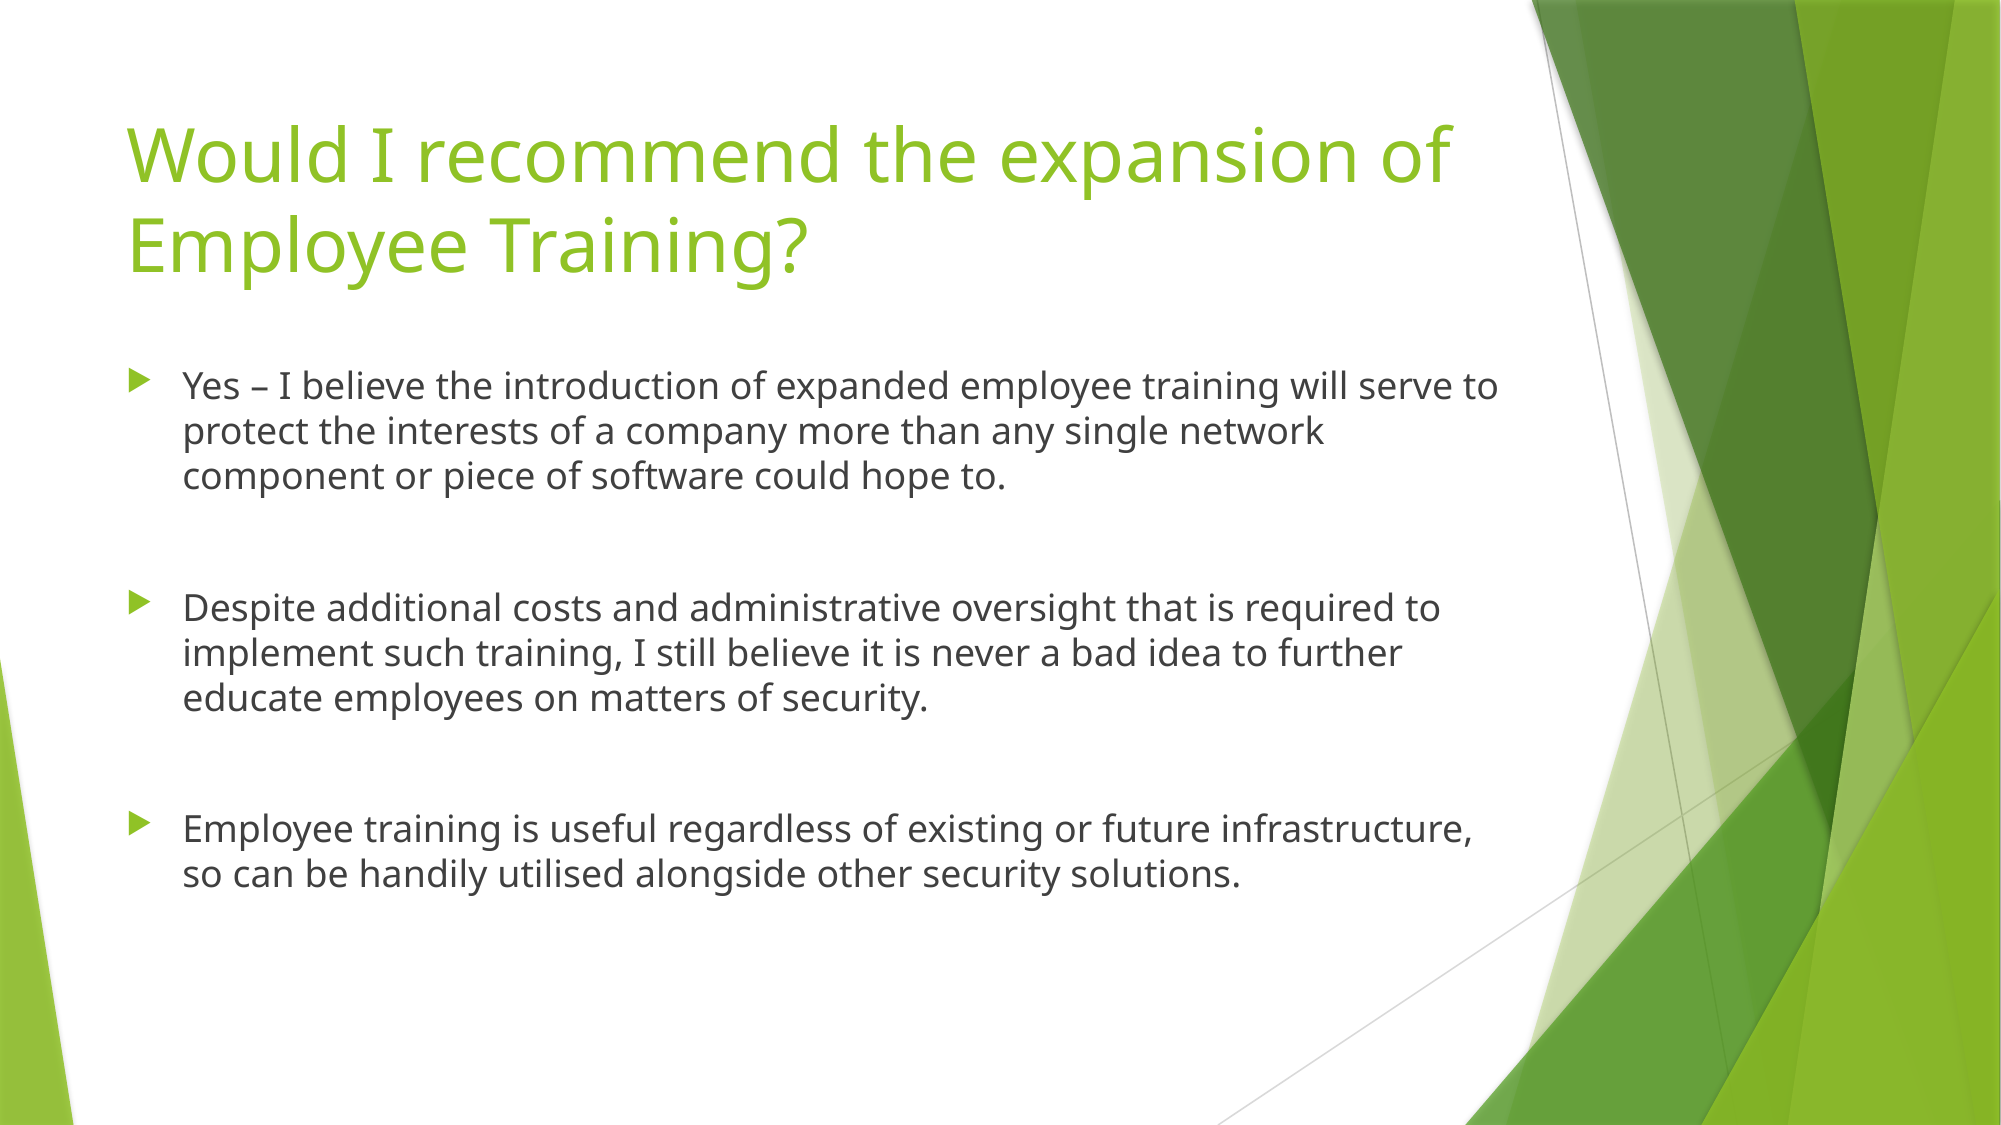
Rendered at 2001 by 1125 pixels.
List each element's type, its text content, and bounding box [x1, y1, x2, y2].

list Yes – I believe the introduction of expanded employee training will serve to protect the interests of a company more than any single network component or piece of software could hope to. Despite additional costs and administrative oversight that is required to implement such training, I still believe it is never a bad idea to further educate employees on matters of security. Employee training is useful regardless of existing or future infrastructure, so can be handily utilised alongside other security solutions. [111, 354, 1522, 992]
title Would I recommend the expansion of Employee Training? [111, 99, 1522, 317]
